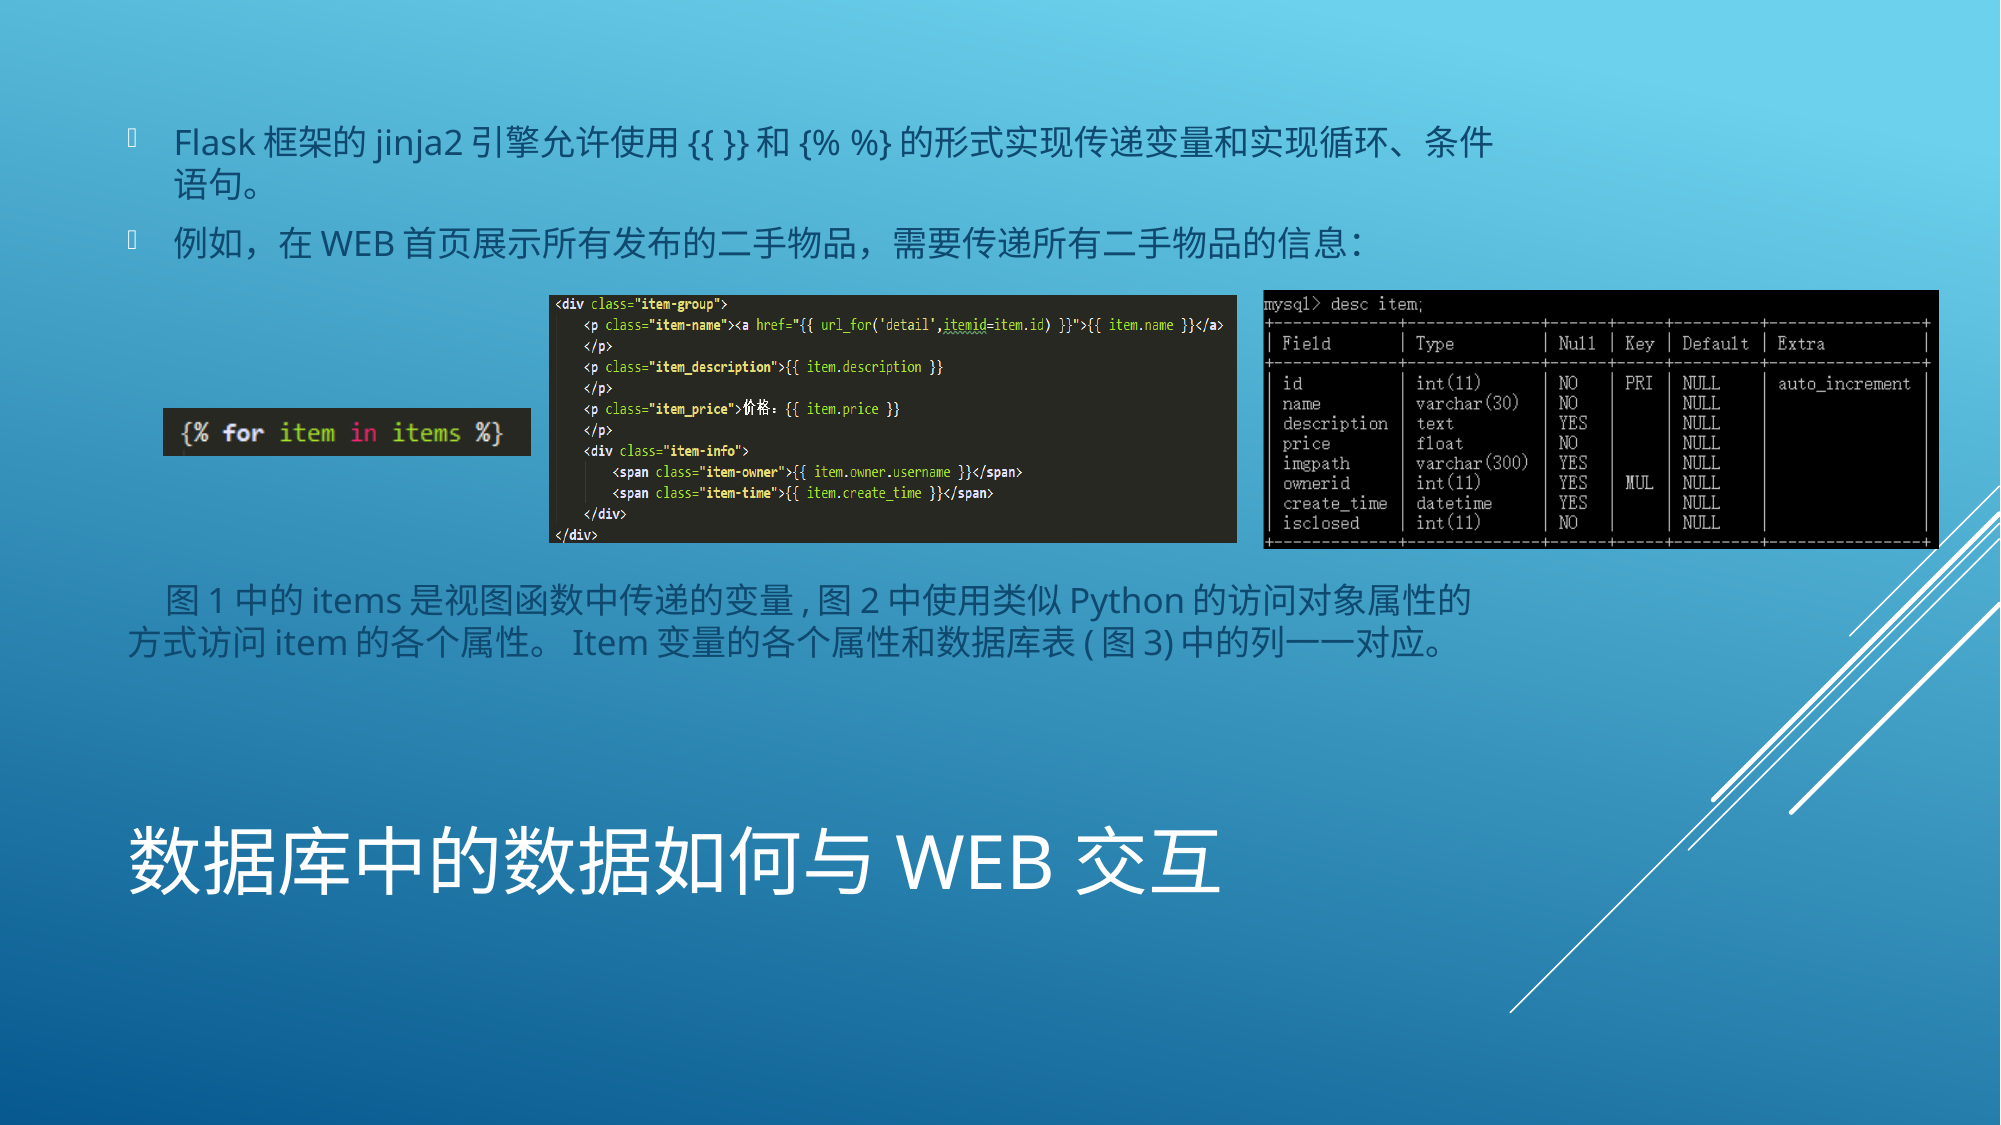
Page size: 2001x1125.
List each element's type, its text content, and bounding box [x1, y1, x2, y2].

list Flask框架的jinja2引擎允许使用{{ }}和{% %}的形式实现传递变量和实现循环、条件语句。 例如，在WEB首页展示所有发布的二手物品，需要传递所有二手物品的信息： 图1中的items是视图函数中传递的变量,图2中使用类似Python的访问对象属性的方式访问item的各个属性。Item变量的各个属性和数据库表(图3)中的列一一对应。 [112, 112, 1513, 706]
picture [1263, 290, 1939, 549]
picture [549, 295, 1237, 544]
picture [163, 408, 531, 457]
title 数据库中的数据如何与Web交互 [112, 736, 1513, 984]
